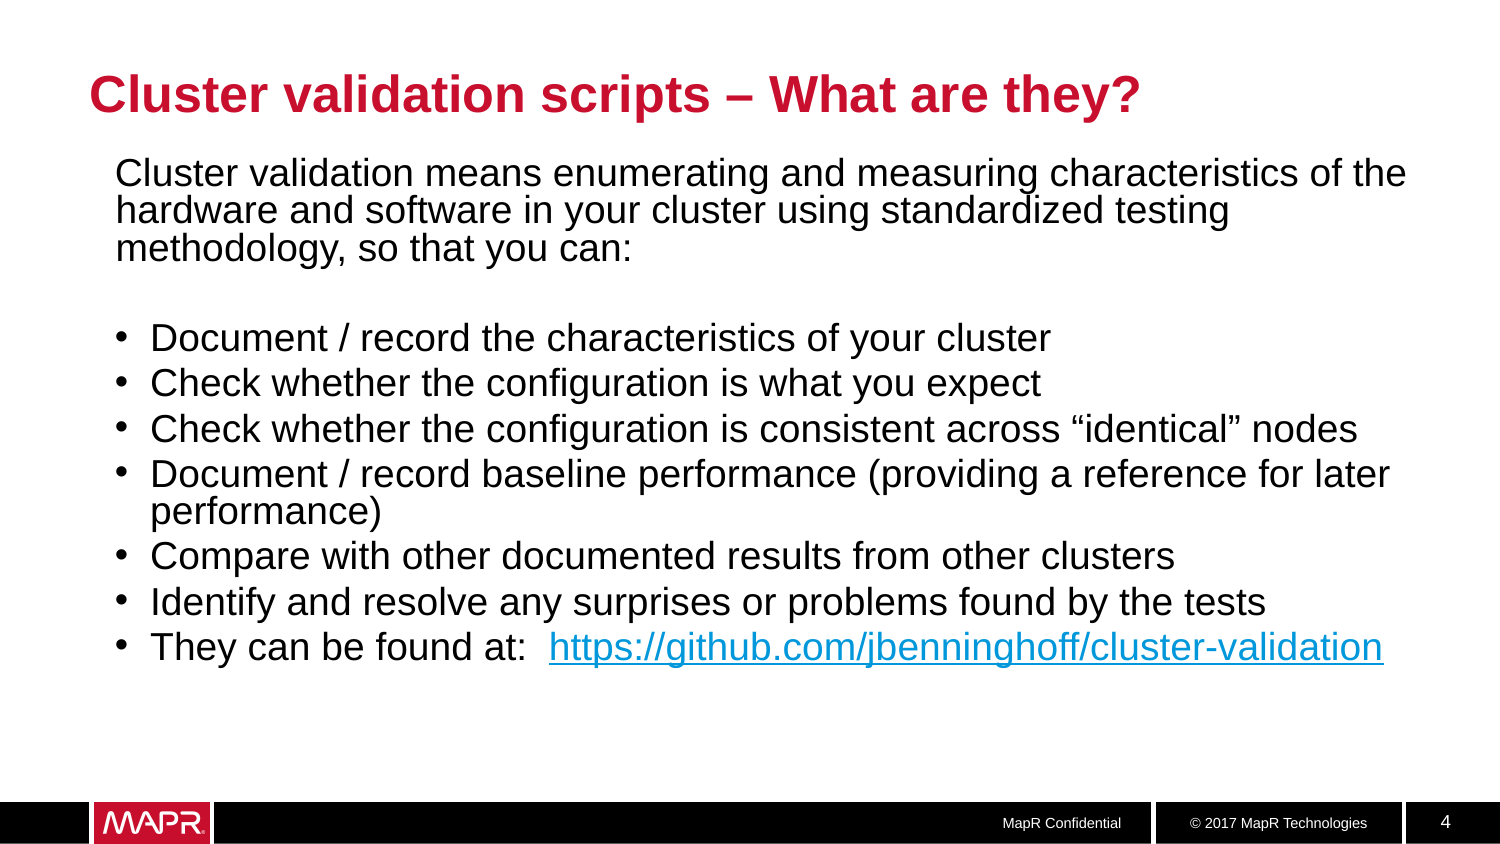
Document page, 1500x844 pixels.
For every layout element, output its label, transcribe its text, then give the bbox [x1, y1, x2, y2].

list Cluster validation means enumerating and measuring characteristics of the hardware and software in your cluster using standardized testing methodology, so that you can: Document / record the characteristics of your cluster Check whether the configuration is what you expect Check whether the configuration is consistent across “identical” nodes Document / record baseline performance (providing a reference for later performance) Compare with other documented results from other clusters Identify and resolve any surprises or problems found by the tests They can be found at: https://github.com/jbenninghoff/cluster-validation [97, 148, 1487, 735]
picture [94, 802, 210, 844]
title Cluster validation scripts – What are they? [74, 35, 1430, 149]
